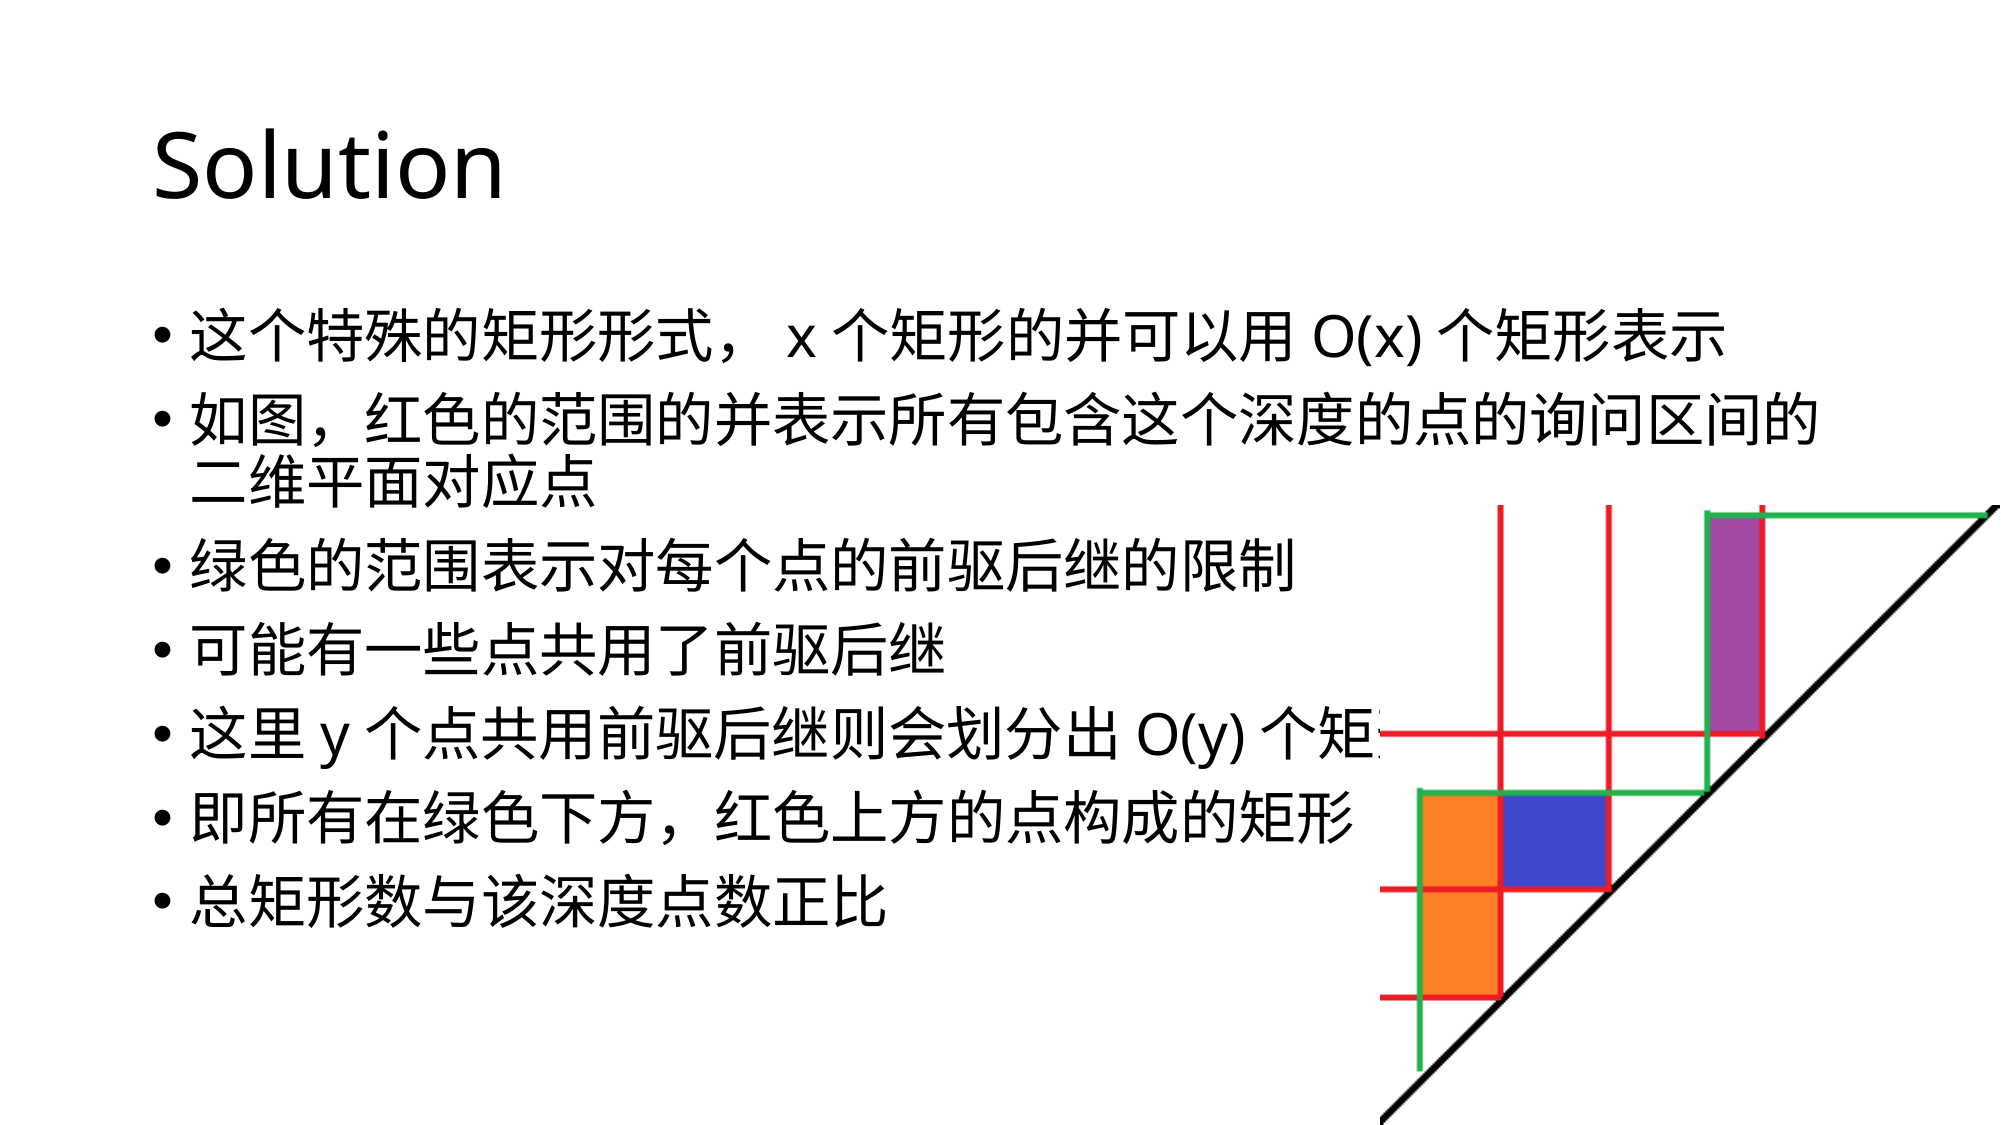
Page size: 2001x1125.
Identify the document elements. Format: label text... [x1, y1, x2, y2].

picture [1380, 505, 2000, 1125]
title Solution [137, 59, 1863, 278]
list 这个特殊的矩形形式，x个矩形的并可以用O(x)个矩形表示 如图，红色的范围的并表示所有包含这个深度的点的询问区间的二维平面对应点 绿色的范围表示对每个点的前驱后继的限制 可能有一些点共用了前驱后继 这里y个点共用前驱后继则会划分出O(y)个矩形 即所有在绿色下方，红色上方的点构成的矩形 总矩形数与该深度点数正比 [137, 299, 1863, 1014]
